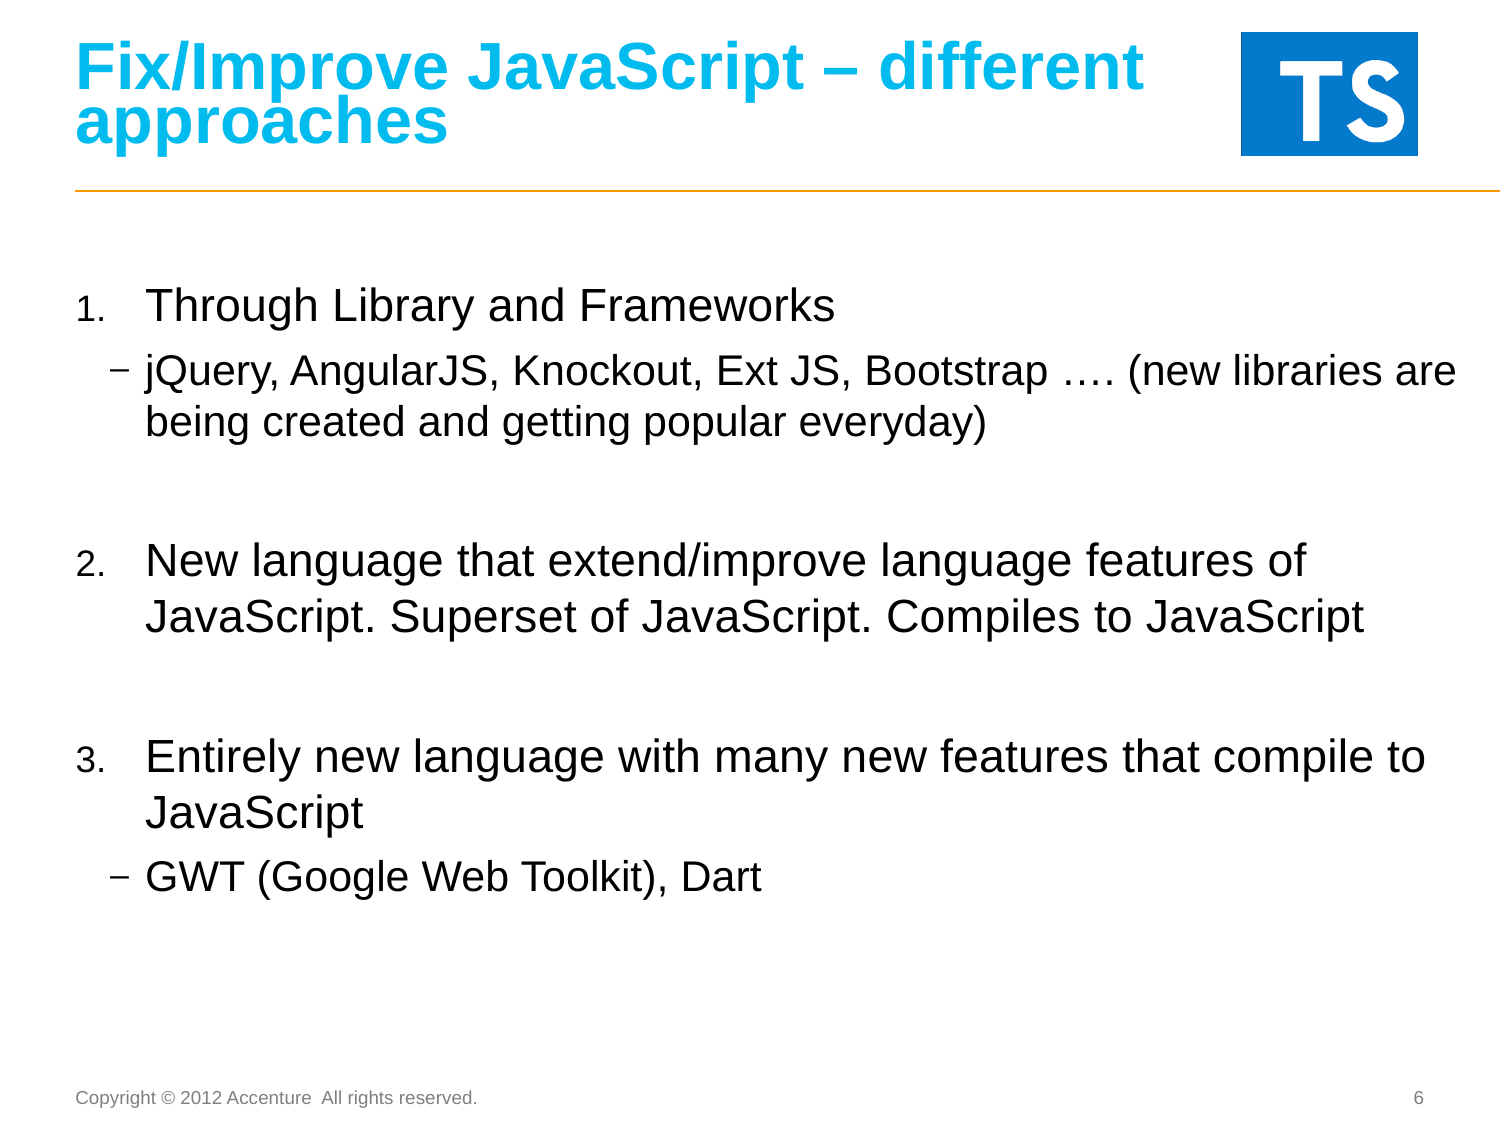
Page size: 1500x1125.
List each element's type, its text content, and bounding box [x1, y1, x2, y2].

title Fix/Improve JavaScript – different approaches [75, 27, 1422, 157]
list Through Library and Frameworks jQuery, AngularJS, Knockout, Ext JS, Bootstrap …. (new libraries are being created and getting popular everyday) New language that extend/improve language features of JavaScript. Superset of JavaScript. Compiles to JavaScript Entirely new language with many new features that compile to JavaScript GWT (Google Web Toolkit), Dart [75, 275, 1460, 902]
